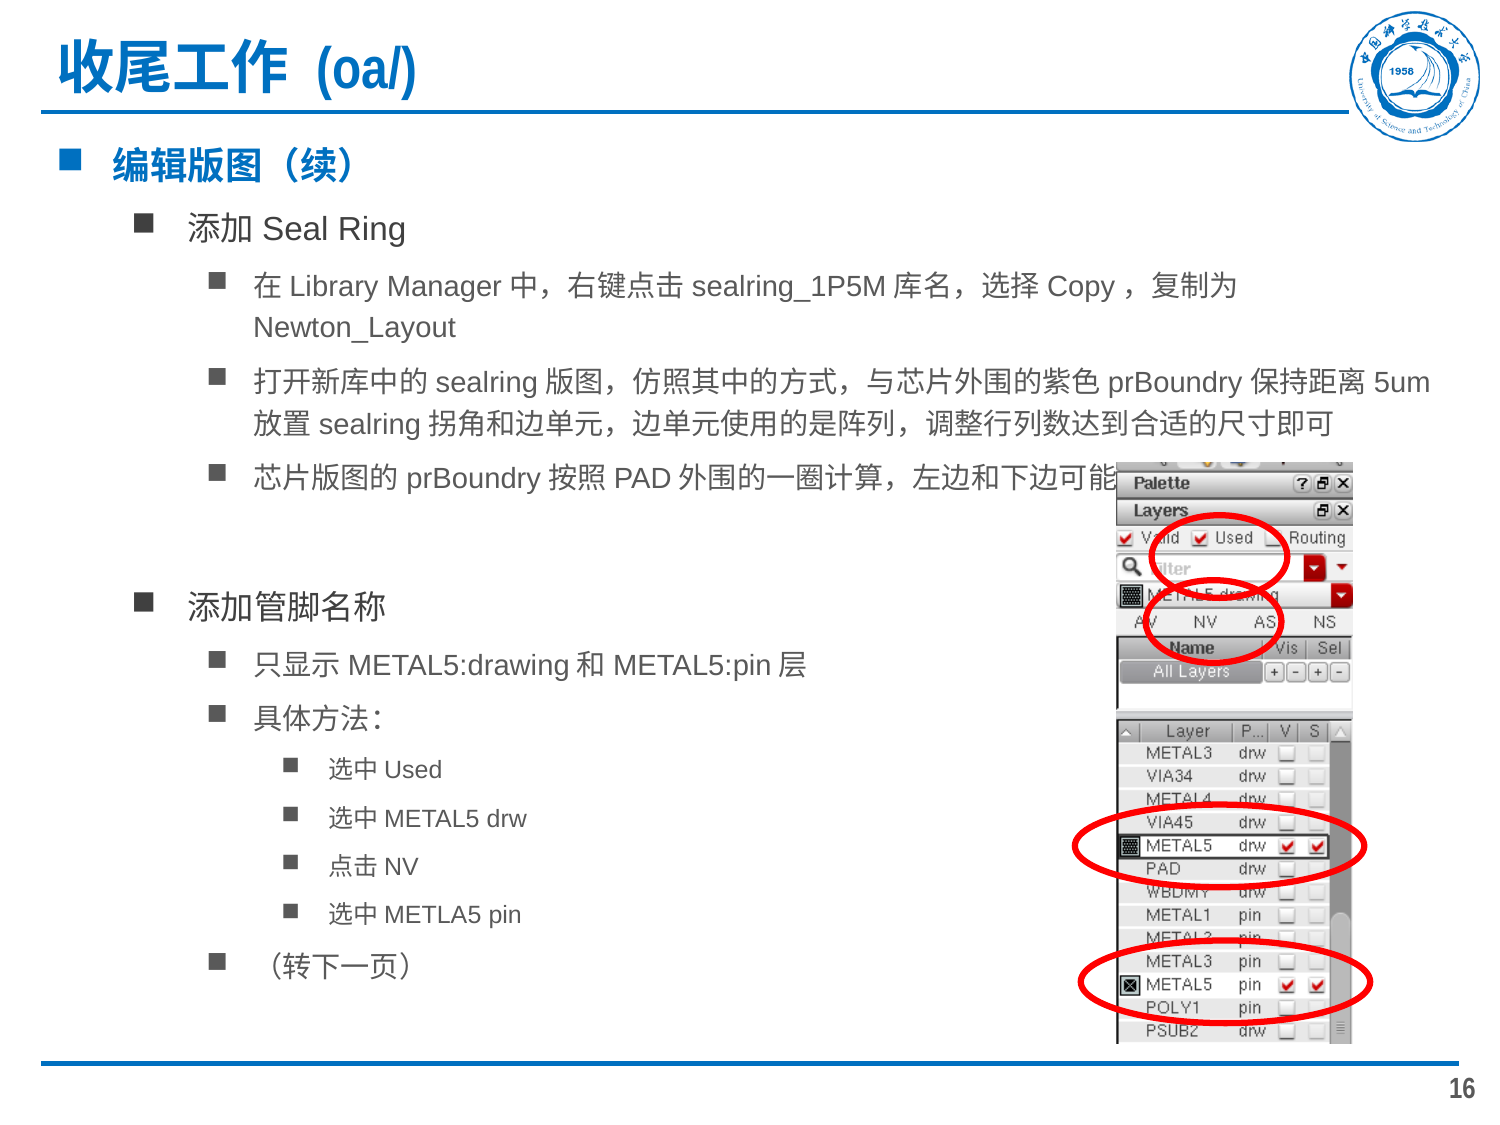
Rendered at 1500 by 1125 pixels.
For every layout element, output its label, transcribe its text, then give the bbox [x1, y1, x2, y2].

text_box [1353, 828, 1366, 864]
list 编辑版图（续） 添加Seal Ring 在Library Manager中，右键点击sealring_1P5M库名，选择Copy，复制为Newton_Layout 打开新库中的sealring版图，仿照其中的方式，与芯片外围的紫色prBoundry保持距离5um放置sealring拐角和边单元，边单元使用的是阵列，调整行列数达到合适的尺寸即可 芯片版图的prBoundry按照PAD外围的一圈计算，左边和下边可能被坐标线挡住了 添加管脚名称 只显示METAL5:drawing和METAL5:pin层 具体方法： 选中Used 选中METAL5 drw 点击NV 选中METLA5 pin （转下一页） [41, 125, 1459, 1064]
text_box [1353, 961, 1372, 1003]
picture [1349, 11, 1480, 142]
title 收尾工作 (oa/) [41, 26, 1330, 113]
slide_number 16 [1419, 1063, 1491, 1111]
picture [1116, 462, 1353, 1044]
text_box [1073, 815, 1116, 876]
text_box [1079, 953, 1116, 1010]
